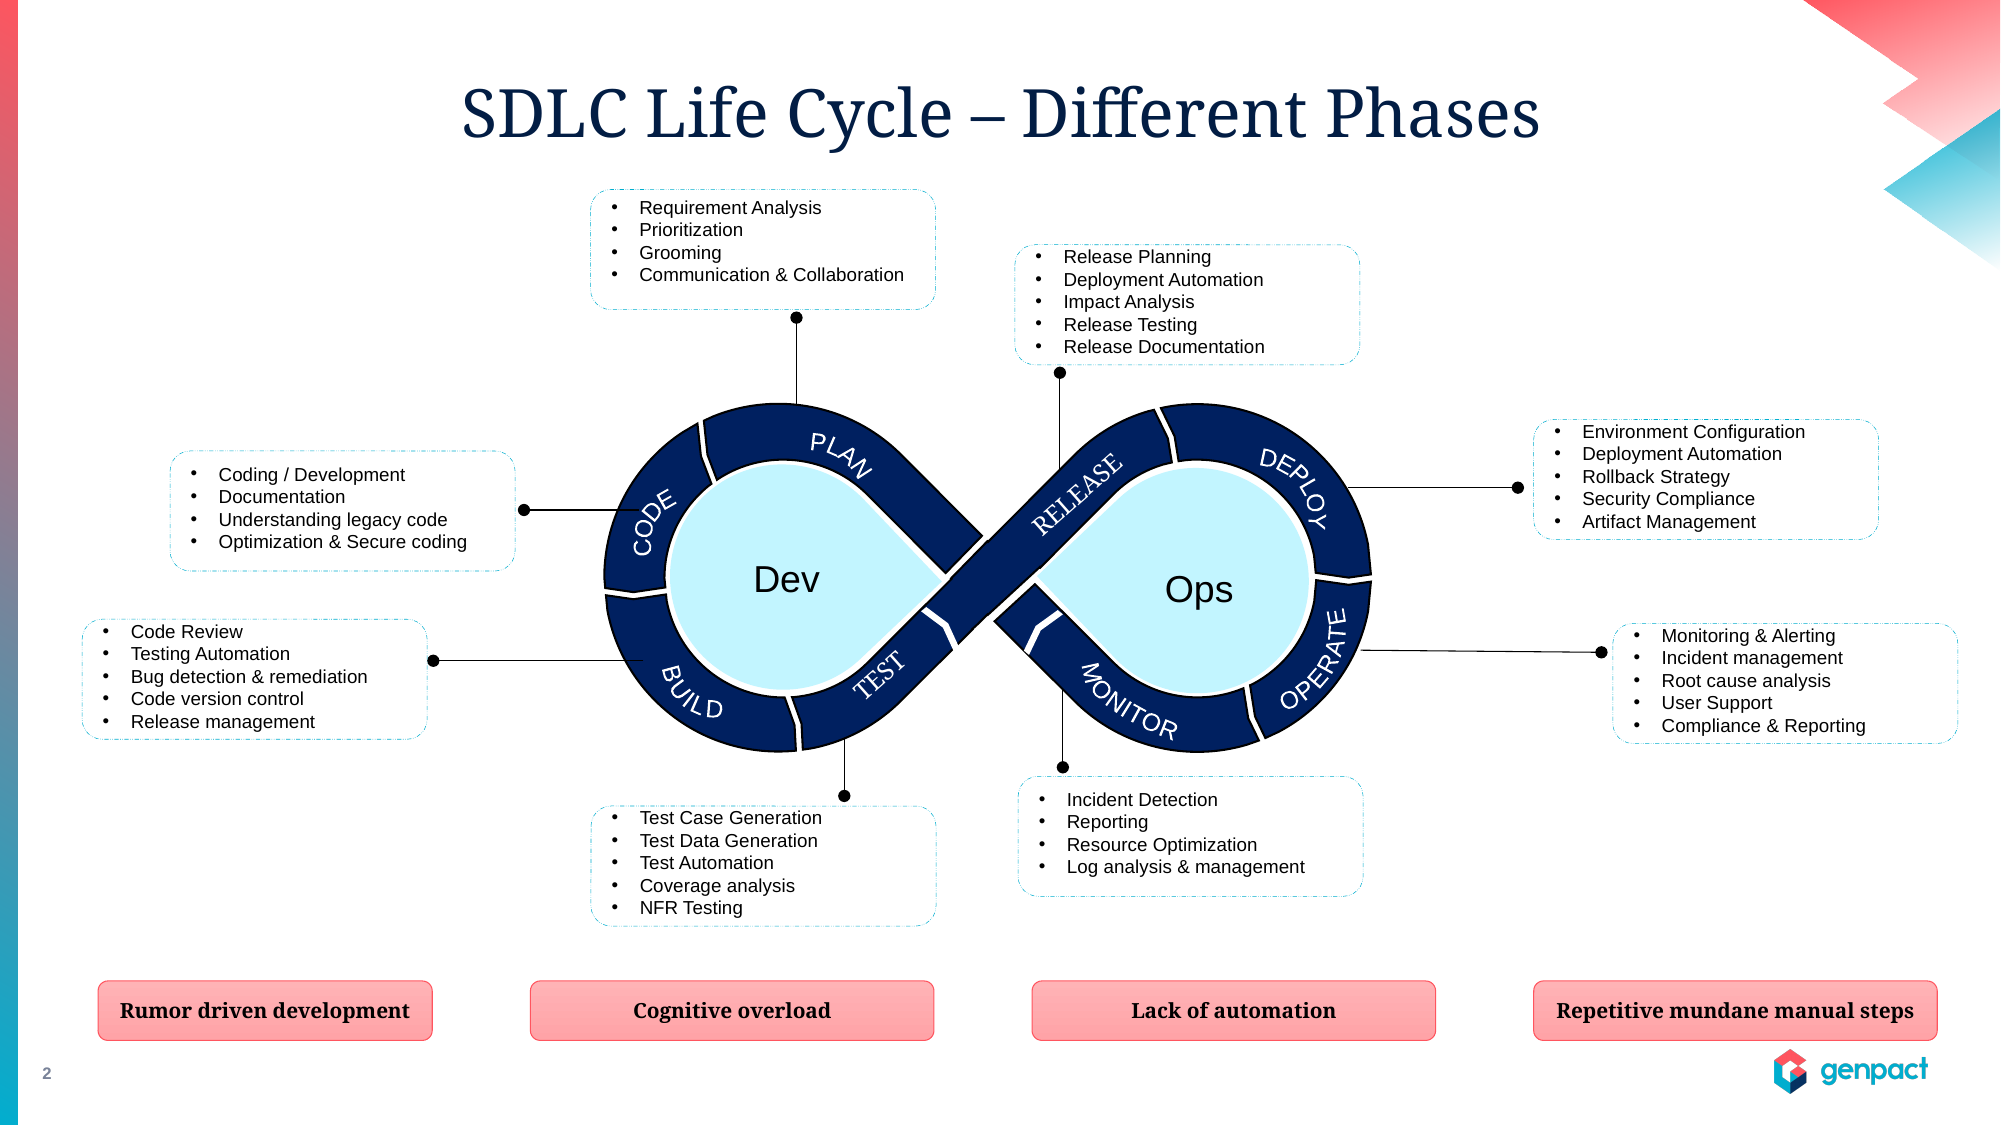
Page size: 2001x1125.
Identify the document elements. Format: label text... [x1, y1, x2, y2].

text_box Code Review Testing Automation Bug detection & remediation Code version control Release management [81, 618, 429, 741]
text_box Release Planning Deployment Automation Impact Analysis Release Testing Release Documentation [1013, 243, 1361, 317]
title SDLC Life Cycle – Different Phases [82, 63, 1937, 156]
text_box Coding / Development Documentation Understanding legacy code Optimization & Secure coding [168, 449, 433, 573]
text_box Rumor driven development [97, 980, 433, 1041]
text_box Environment Configuration Deployment Automation Rollback Strategy Security Compliance Artifact Management [1602, 418, 1880, 541]
picture [1774, 1049, 1928, 1094]
text_box Lack of automation [1031, 980, 1437, 1041]
text_box Incident Detection Reporting Resource Optimization Log analysis & management [1017, 808, 1365, 898]
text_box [433, 317, 1602, 808]
text_box Monitoring & Alerting Incident management Root cause analysis User Support Compliance & Reporting [1611, 622, 1959, 745]
text_box Requirement Analysis Prioritization Grooming Communication & Collaboration [589, 188, 937, 311]
text_box Repetitive mundane manual steps [1533, 980, 1938, 1041]
text_box Cognitive overload [529, 980, 935, 1041]
text_box Test Case Generation Test Data Generation Test Automation Coverage analysis NFR Testing [589, 808, 938, 928]
